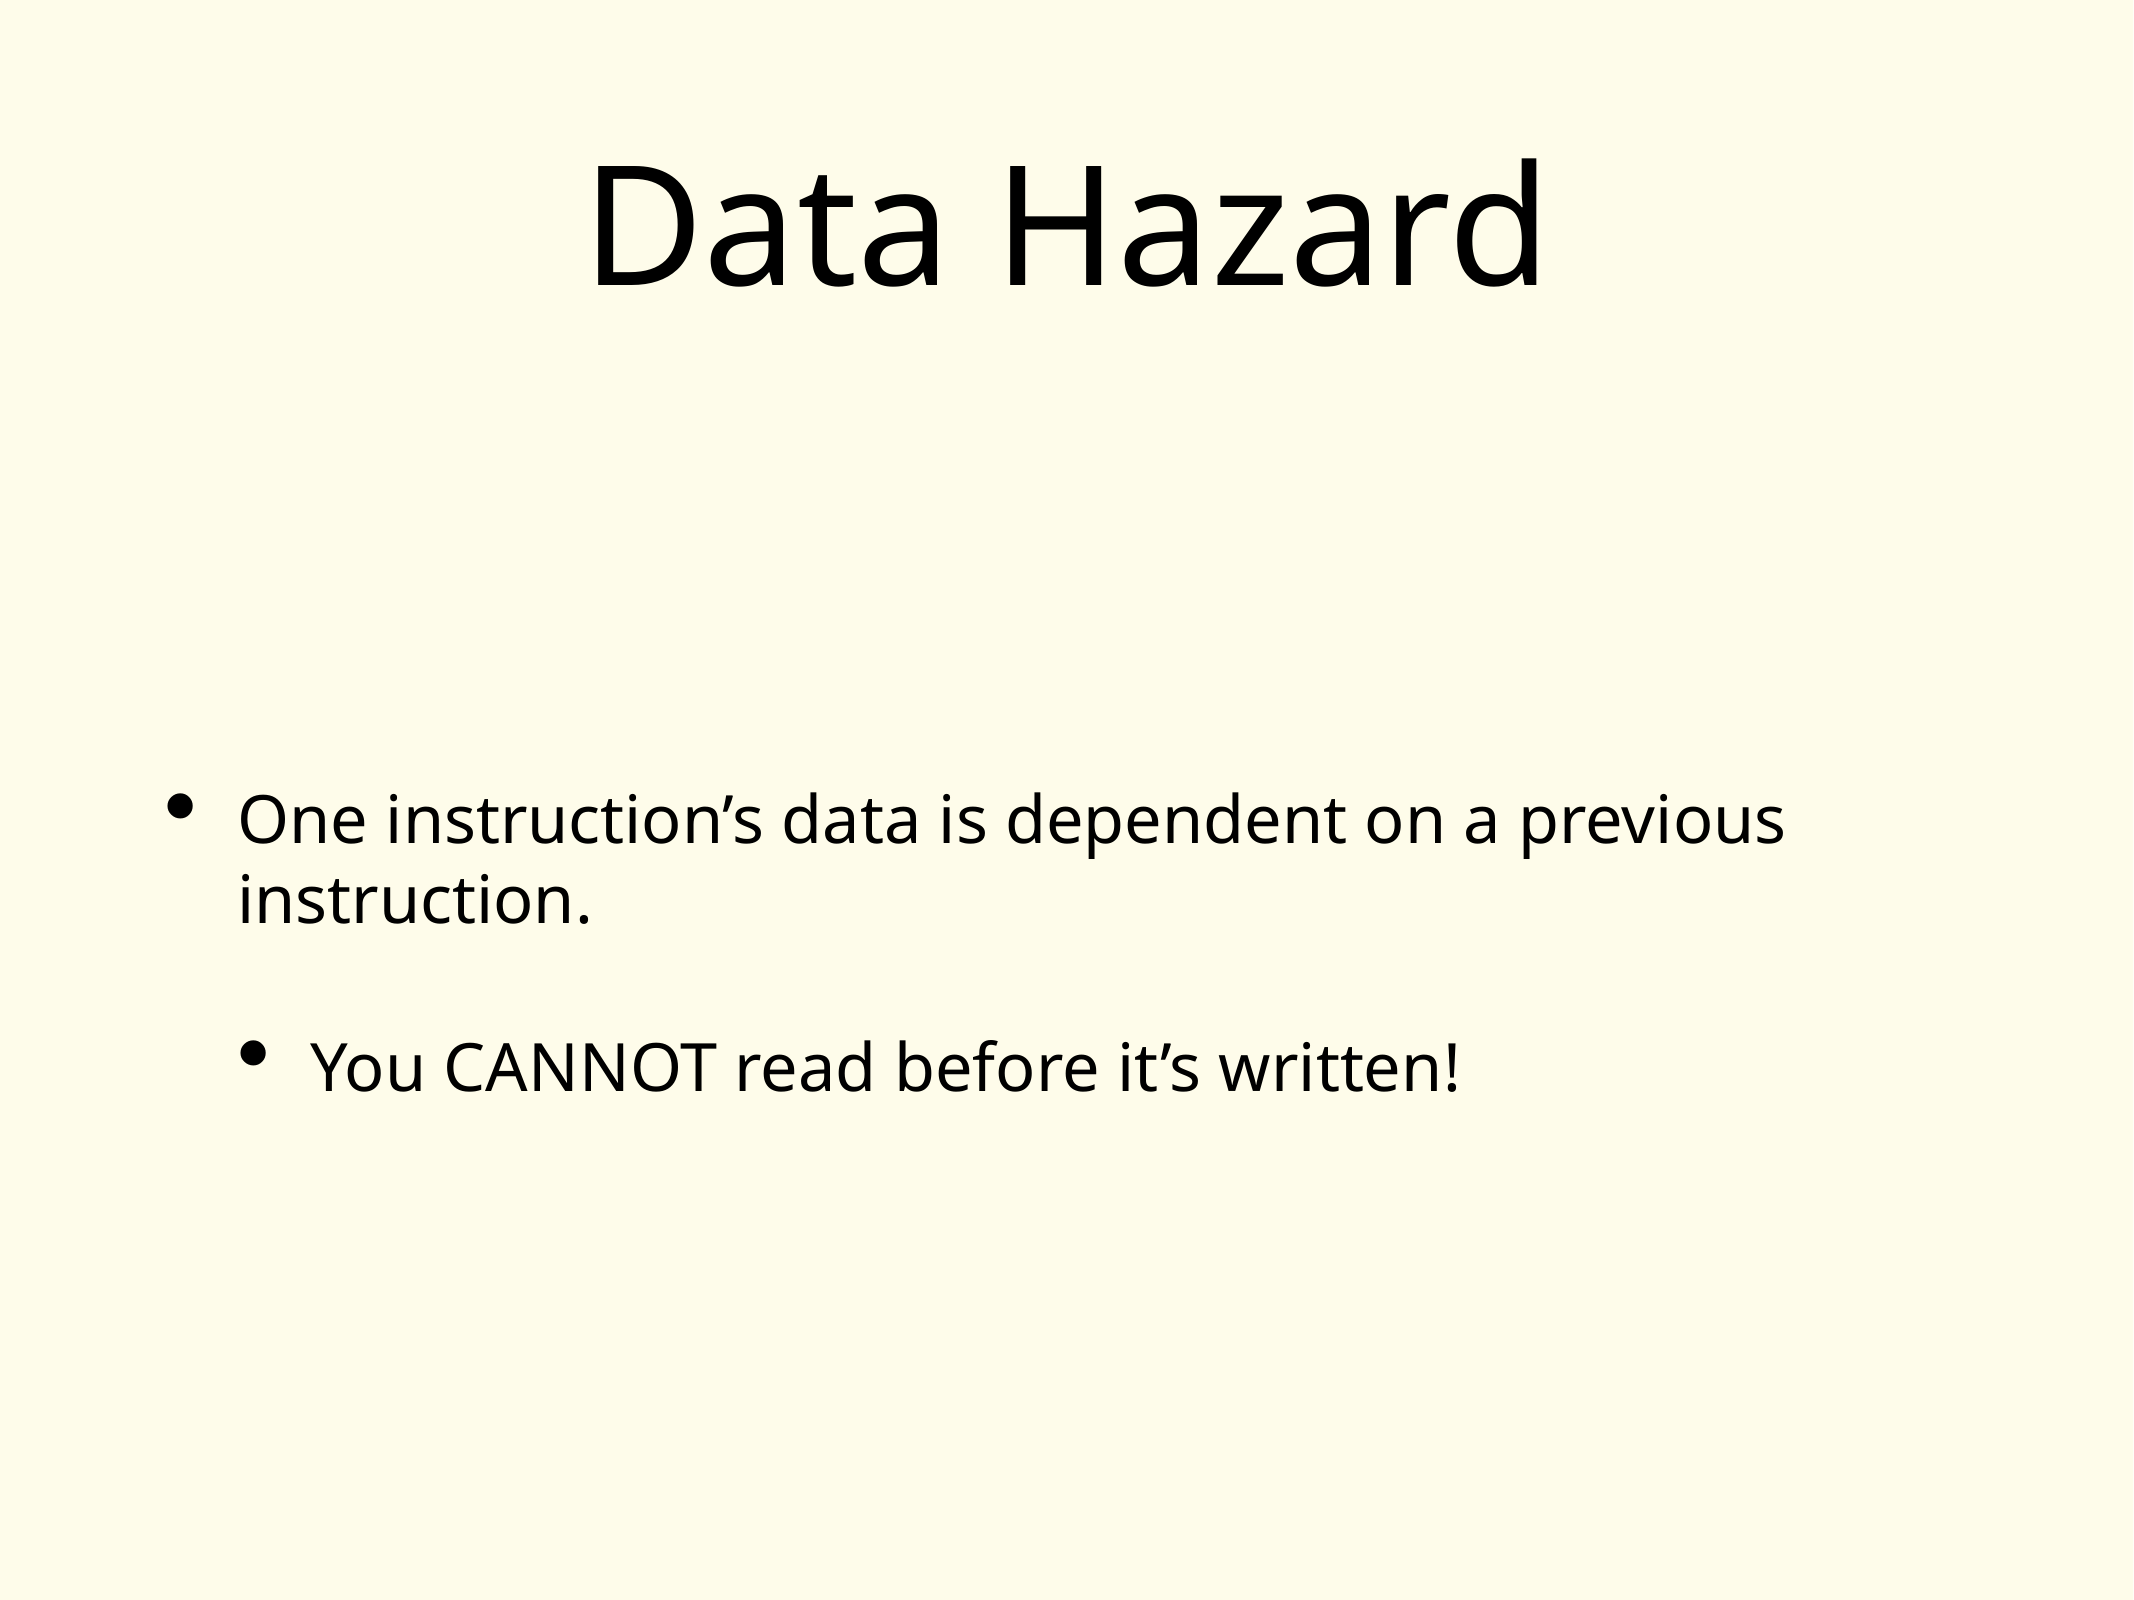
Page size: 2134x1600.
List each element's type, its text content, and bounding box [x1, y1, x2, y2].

list One instruction’s data is dependent on a previous instruction. You CANNOT read before it’s written! [155, 424, 1978, 1457]
title Data Hazard [155, 41, 1978, 397]
